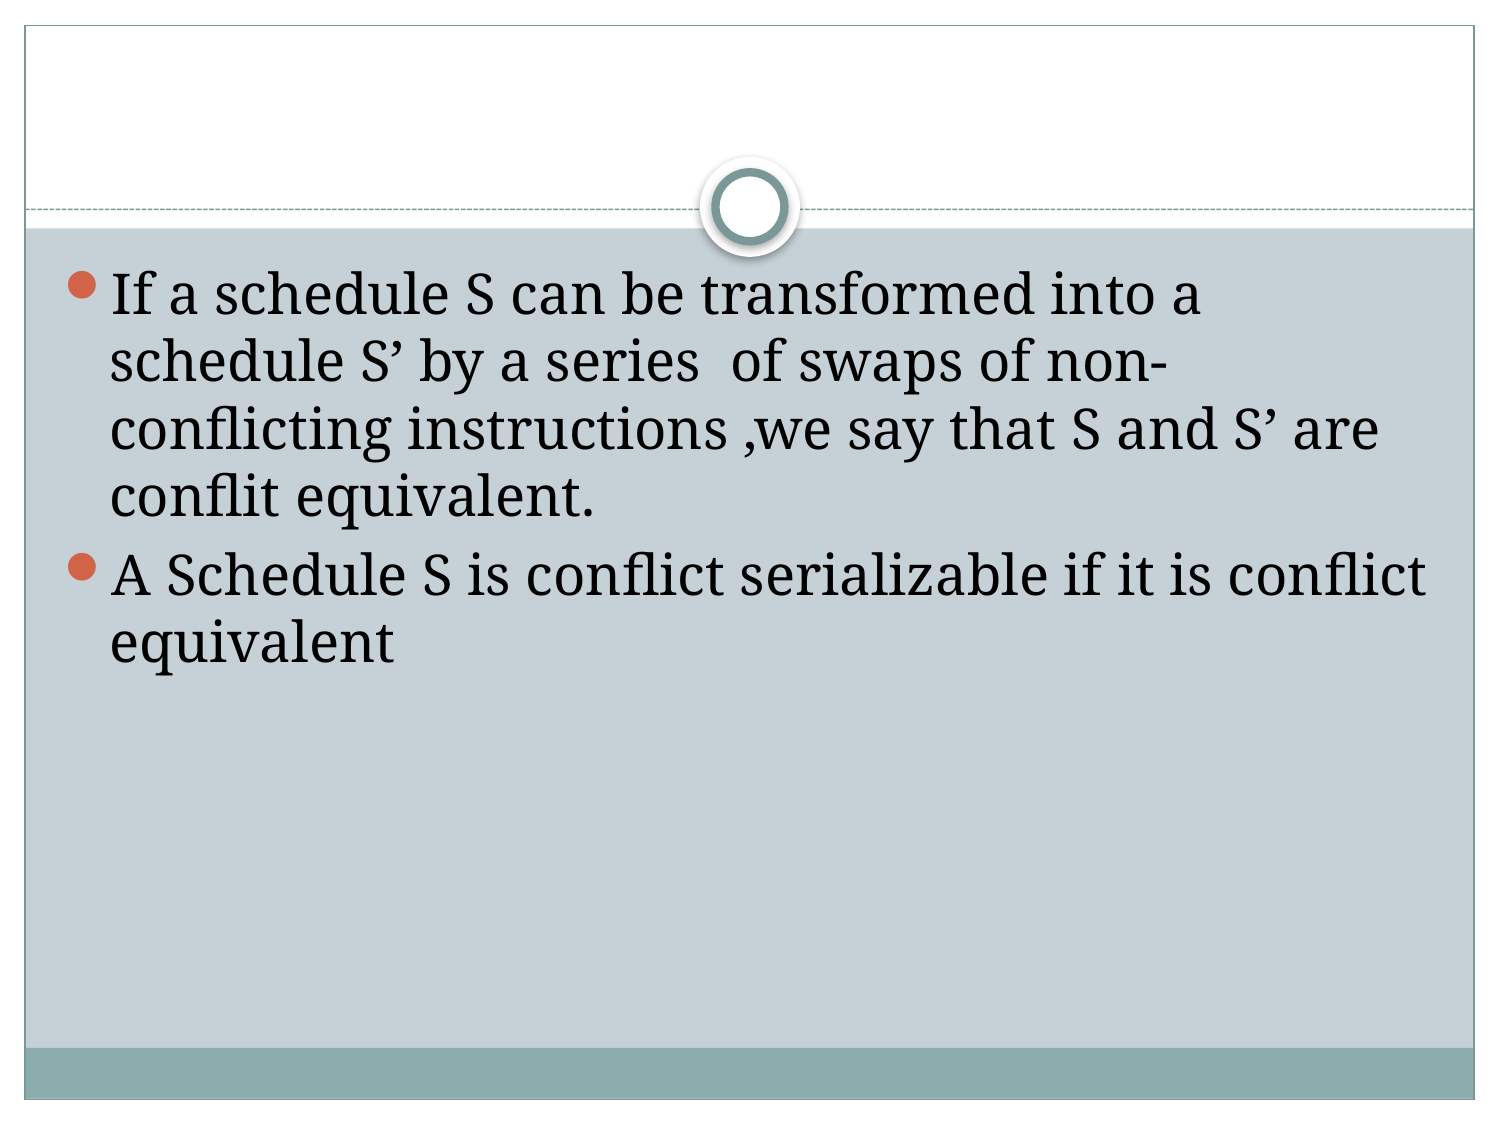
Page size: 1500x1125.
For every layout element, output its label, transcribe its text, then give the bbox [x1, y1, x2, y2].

list If a schedule S can be transformed into a schedule S’ by a series of swaps of non-conflicting instructions ,we say that S and S’ are conflit equivalent. A Schedule S is conflict serializable if it is conflict equivalent [49, 250, 1445, 1001]
